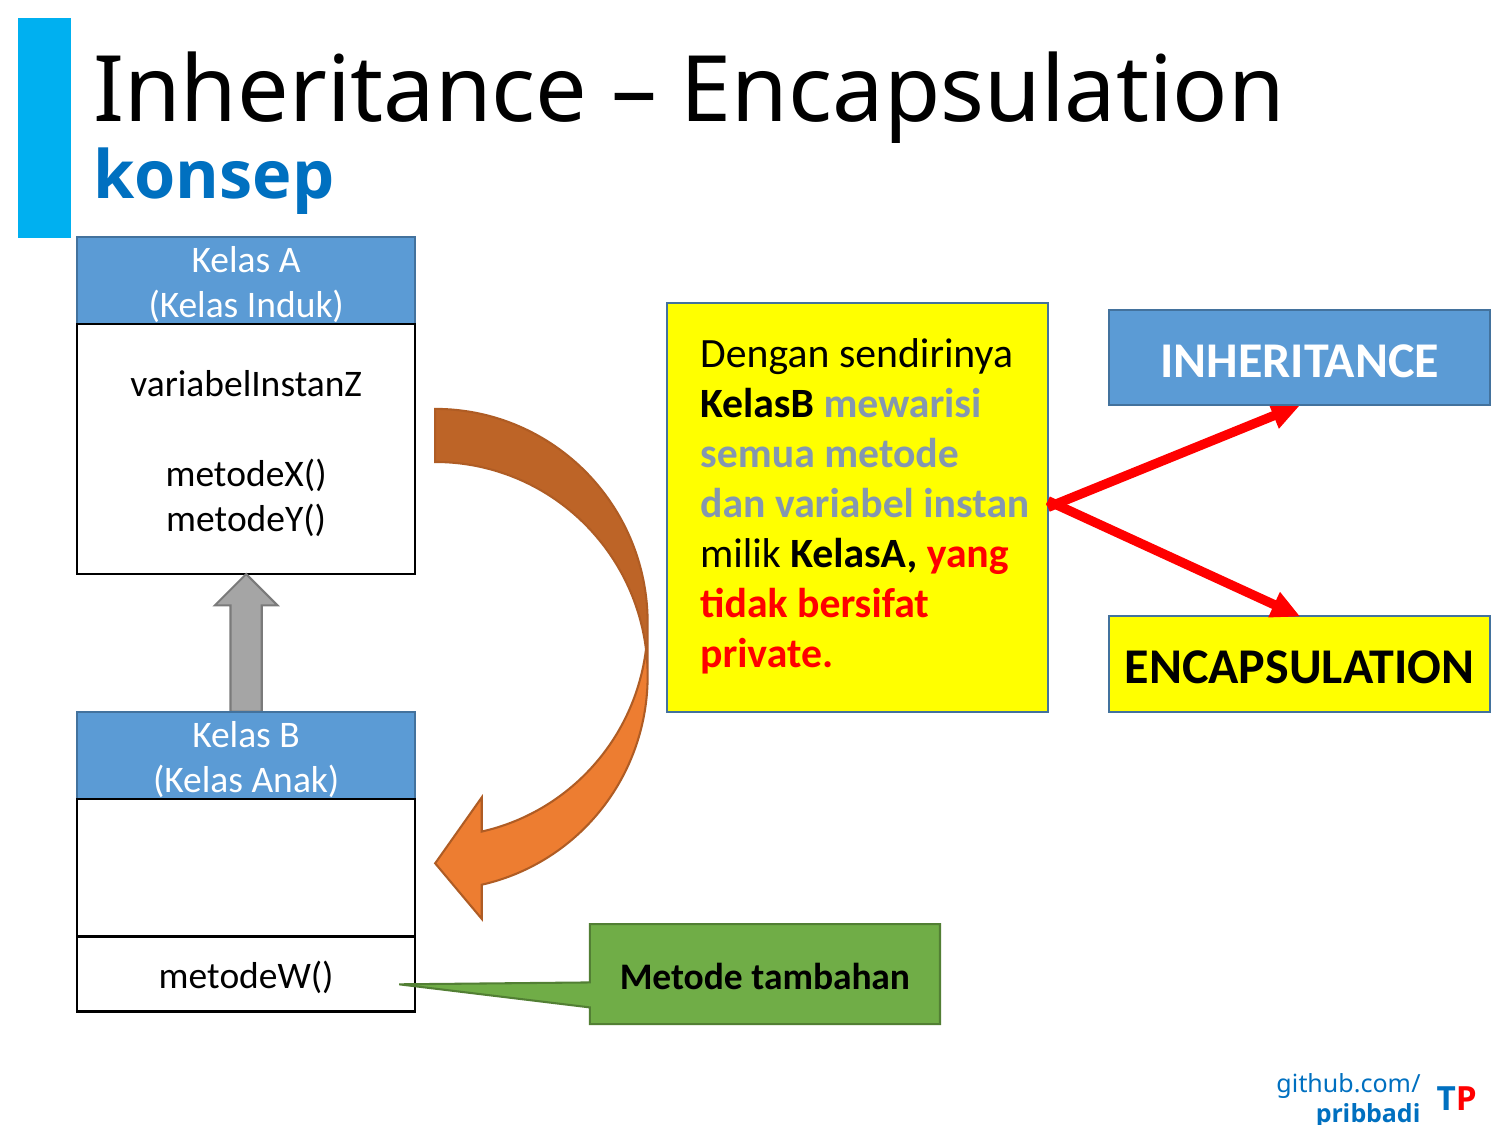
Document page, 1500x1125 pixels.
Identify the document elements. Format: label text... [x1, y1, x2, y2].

title Inheritance – Encapsulation konsep [78, 19, 1443, 237]
text_box [212, 572, 280, 711]
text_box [1047, 405, 1300, 502]
text_box [433, 407, 649, 922]
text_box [1047, 502, 1300, 617]
text_box [76, 798, 416, 936]
text_box Kelas B (Kelas Anak) [76, 711, 416, 798]
text_box Metode tambahan [399, 923, 942, 1026]
text_box [666, 302, 1049, 713]
text_box INHERITANCE [1108, 309, 1491, 406]
text_box Dengan sendirinya KelasB mewarisi semua metode dan variabel instan milik KelasA, yang tidak bersifat private. [685, 318, 1048, 684]
text_box variabelInstanZ metodeX() metodeY() [76, 323, 416, 575]
text_box metodeW() [76, 936, 416, 1013]
text_box ENCAPSULATION [1108, 615, 1491, 713]
text_box Kelas A (Kelas Induk) [76, 236, 416, 323]
